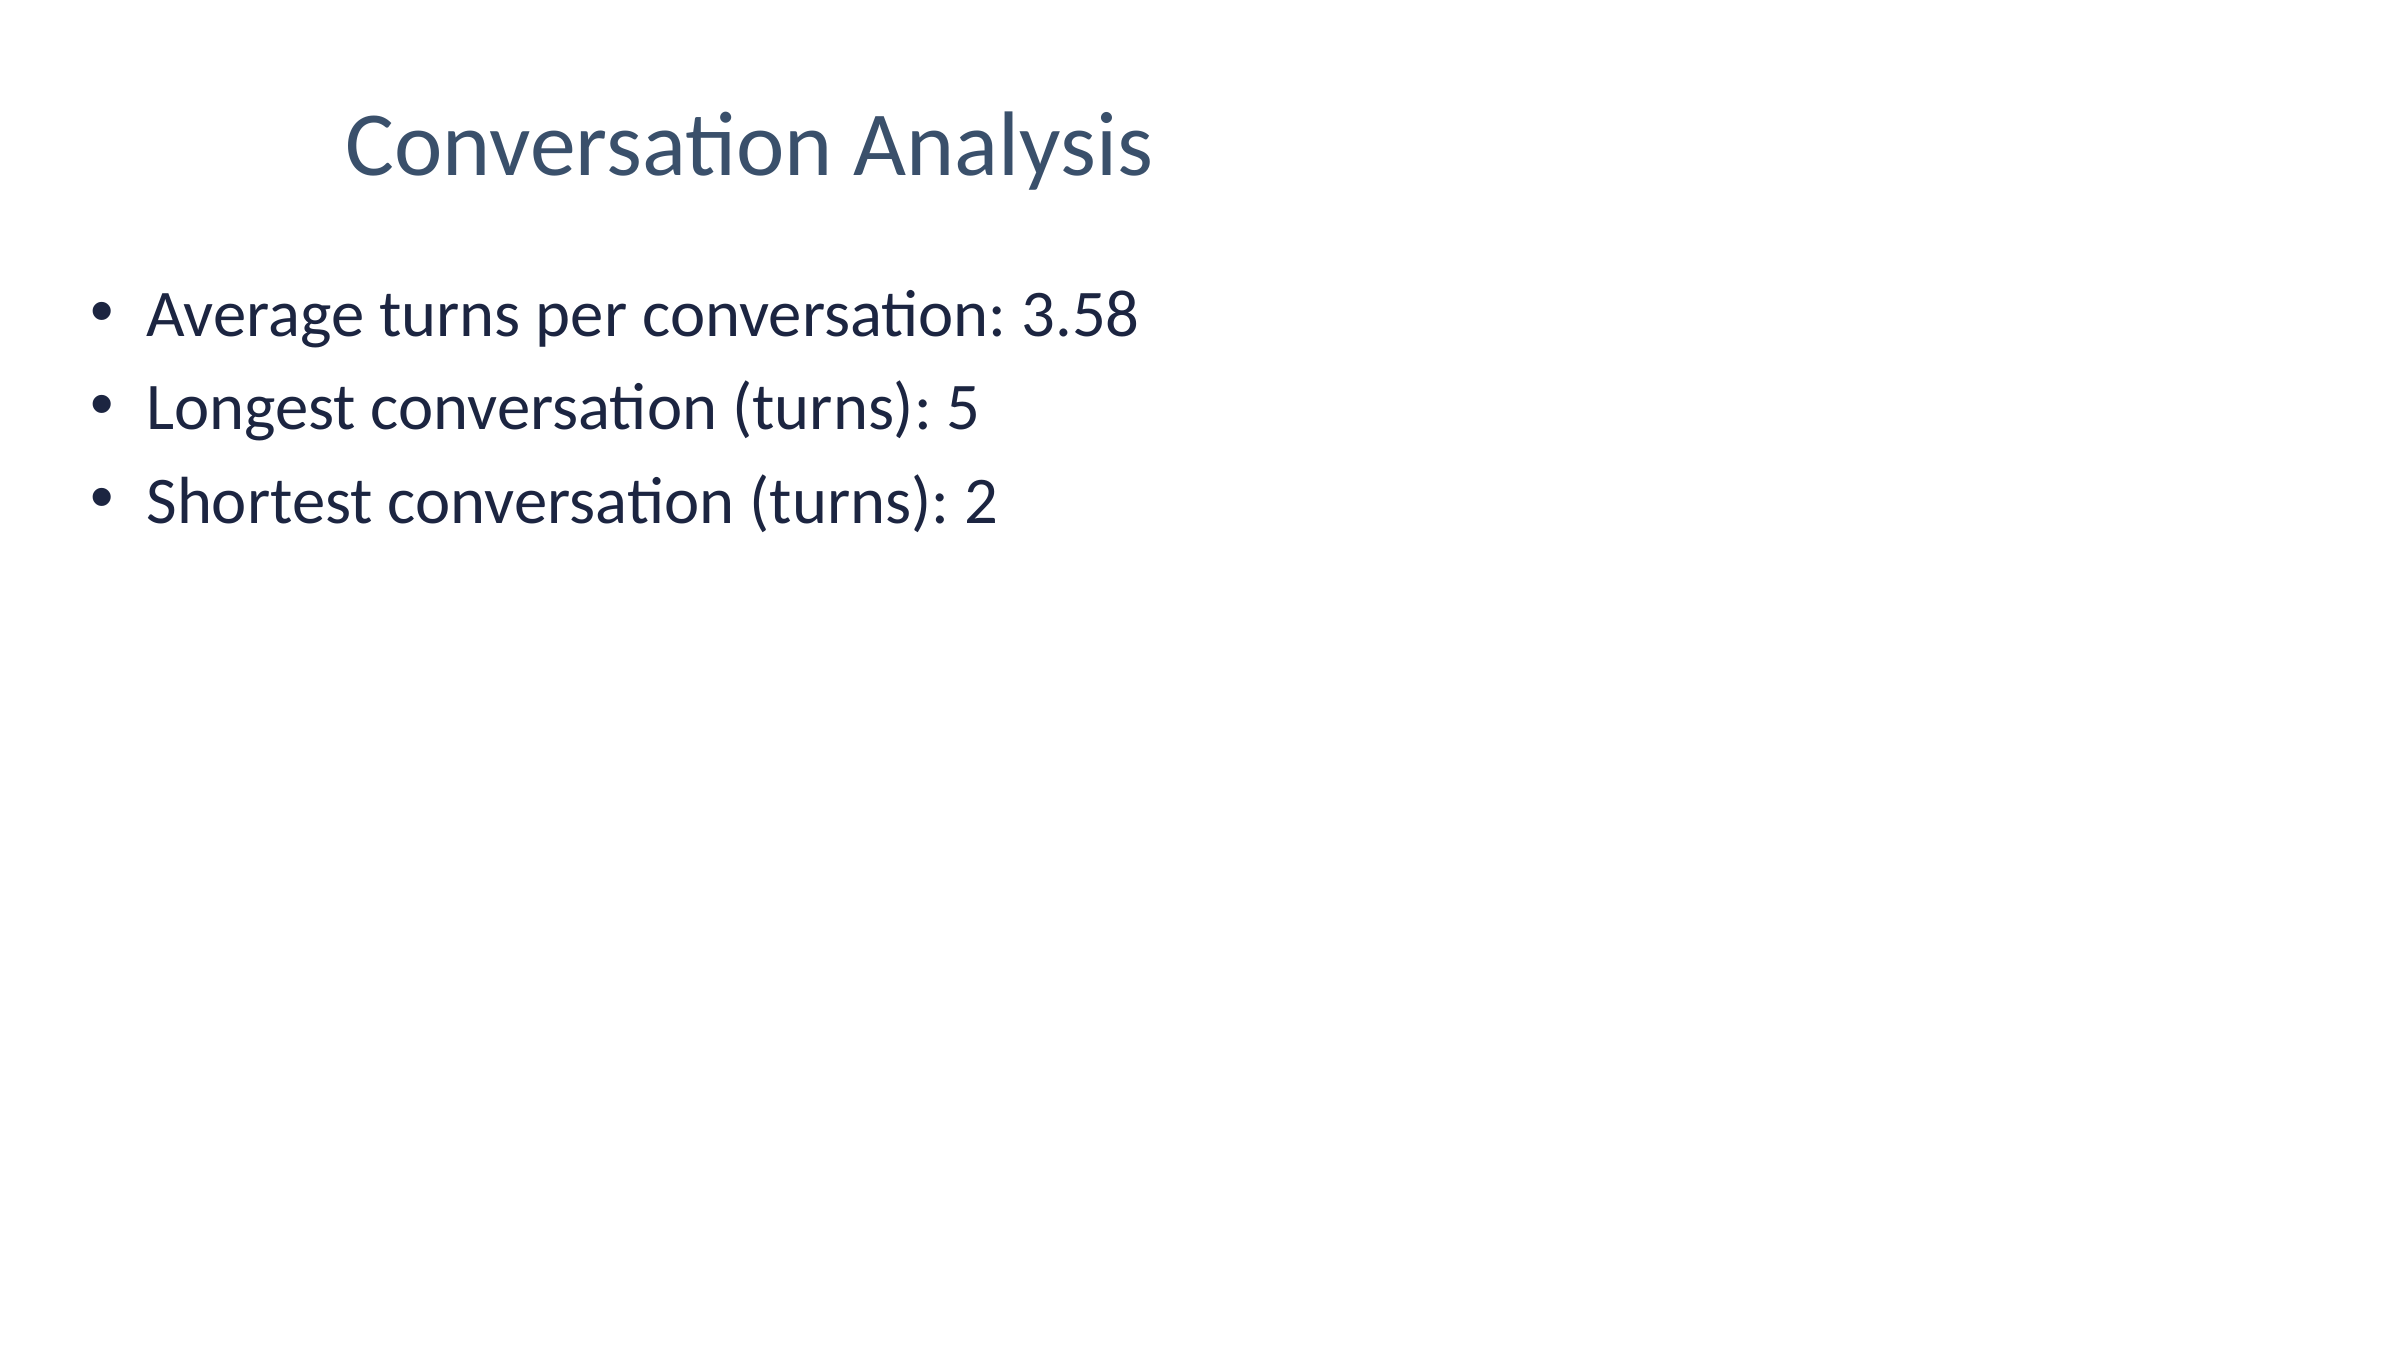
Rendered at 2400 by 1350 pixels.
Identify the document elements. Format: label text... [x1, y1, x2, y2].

title Conversation Analysis [75, 45, 1425, 233]
list Average turns per conversation: 3.58 Longest conversation (turns): 5 Shortest conversation (turns): 2 [75, 262, 1425, 1005]
